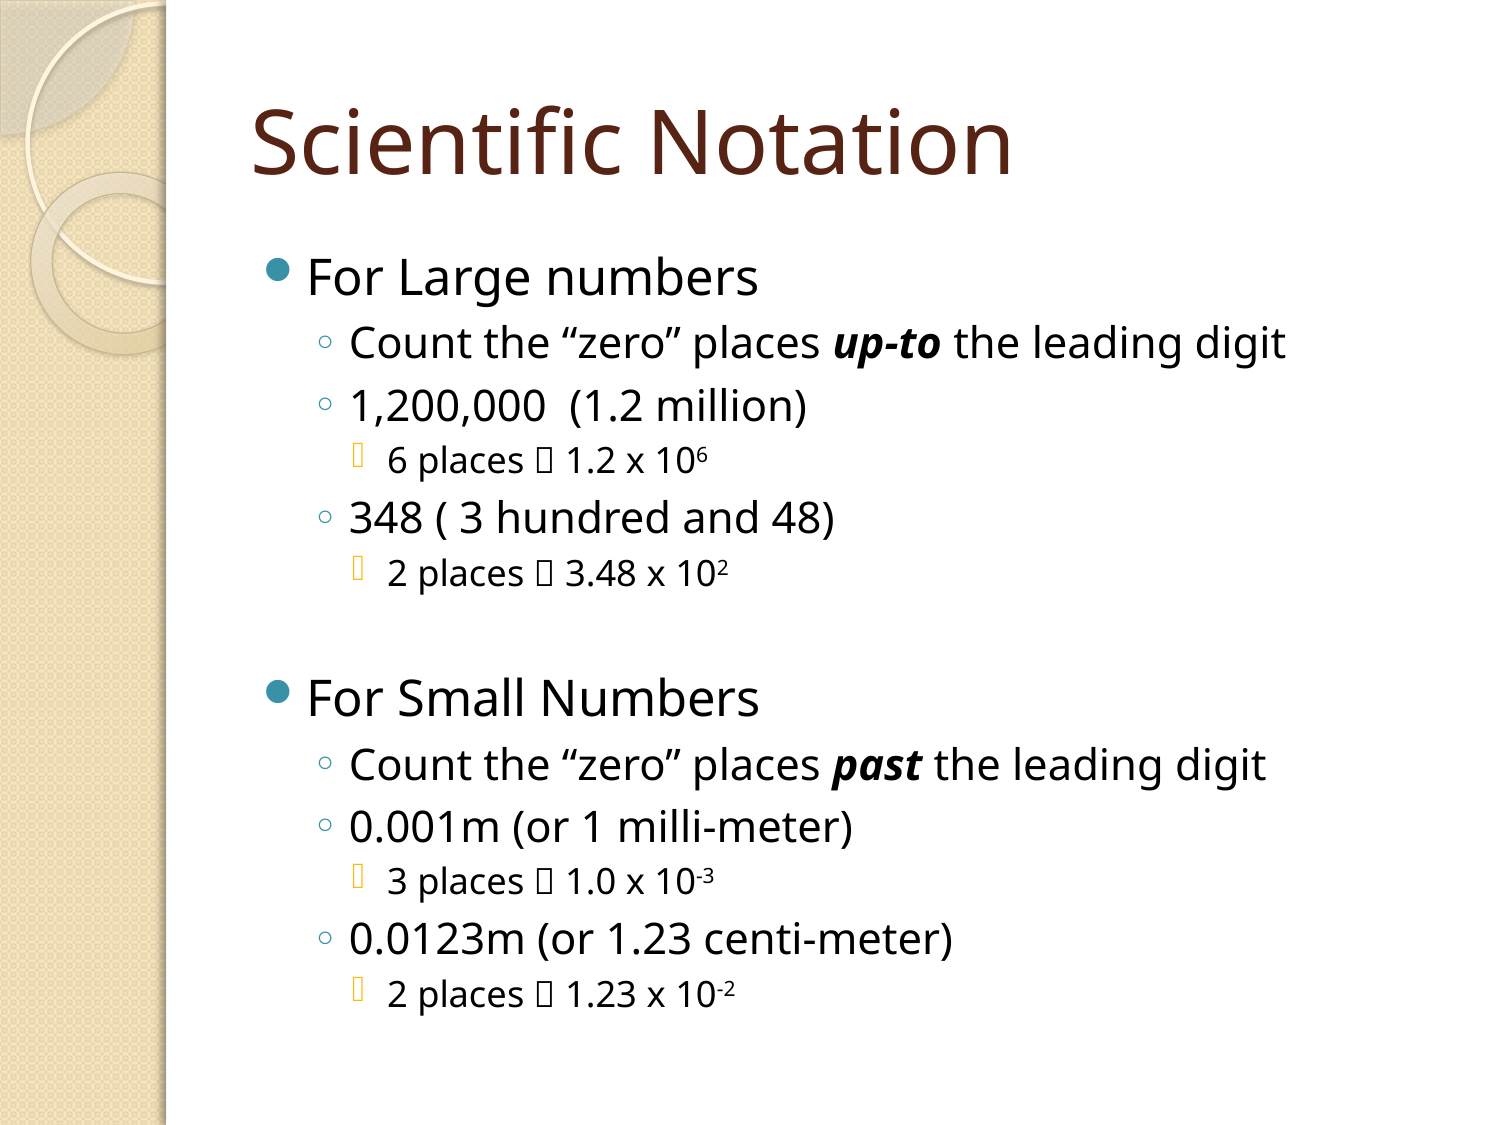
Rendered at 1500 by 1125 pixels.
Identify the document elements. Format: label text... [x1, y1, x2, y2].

list For Large numbers Count the “zero” places up-to the leading digit 1,200,000 (1.2 million) 6 places  1.2 x 106 348 ( 3 hundred and 48) 2 places  3.48 x 102 For Small Numbers Count the “zero” places past the leading digit 0.001m (or 1 milli-meter) 3 places  1.0 x 10-3 0.0123m (or 1.23 centi-meter) 2 places  1.23 x 10-2 [235, 237, 1466, 1025]
title Scientific Notation [235, 45, 1466, 233]
